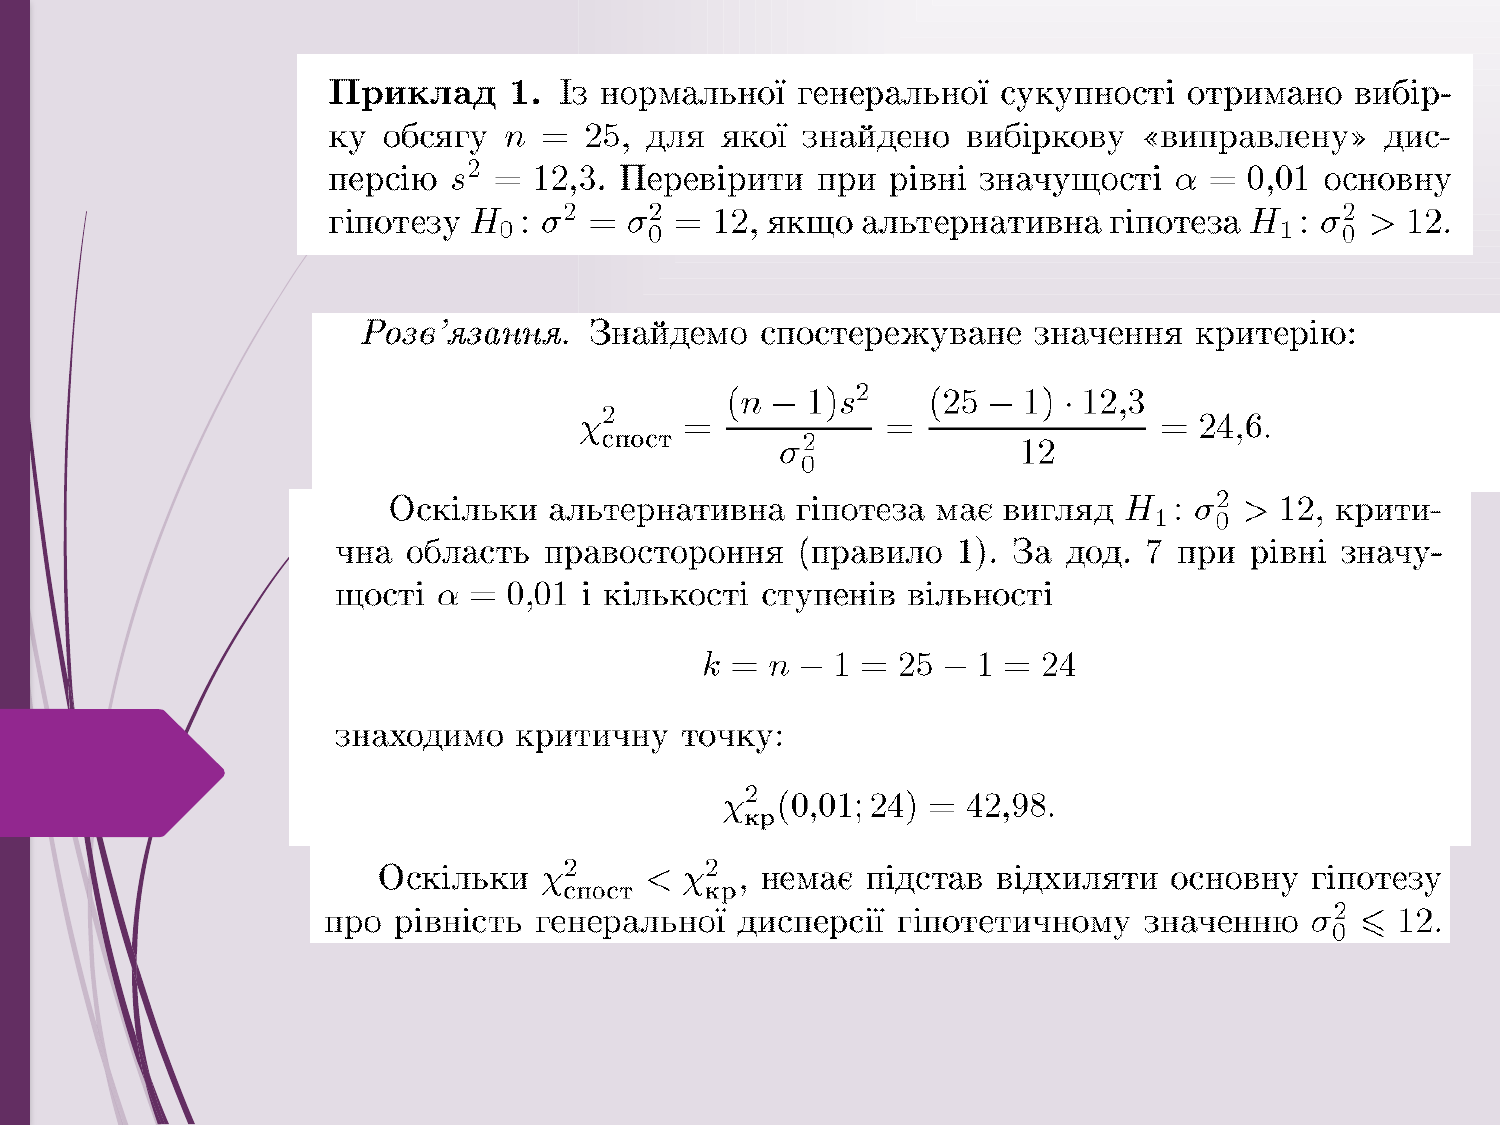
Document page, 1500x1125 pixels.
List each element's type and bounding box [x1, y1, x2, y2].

picture [297, 54, 1473, 256]
picture [288, 313, 1500, 943]
